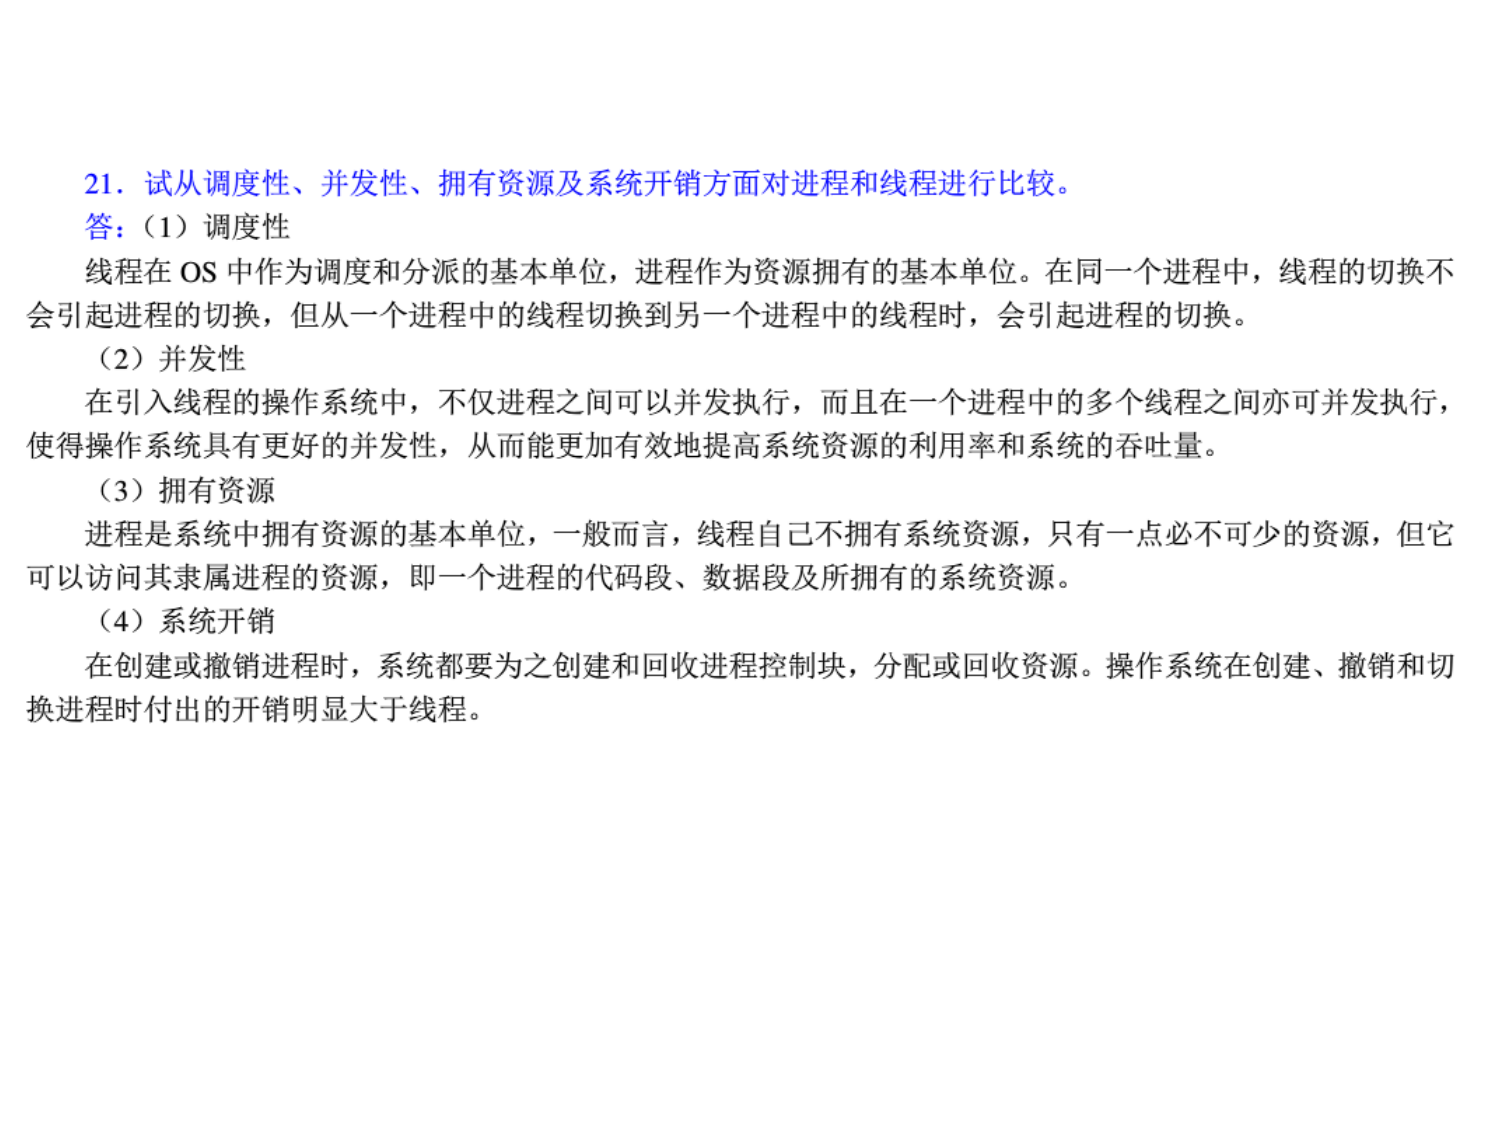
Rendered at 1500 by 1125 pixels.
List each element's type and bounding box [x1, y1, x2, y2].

picture [17, 160, 1484, 752]
